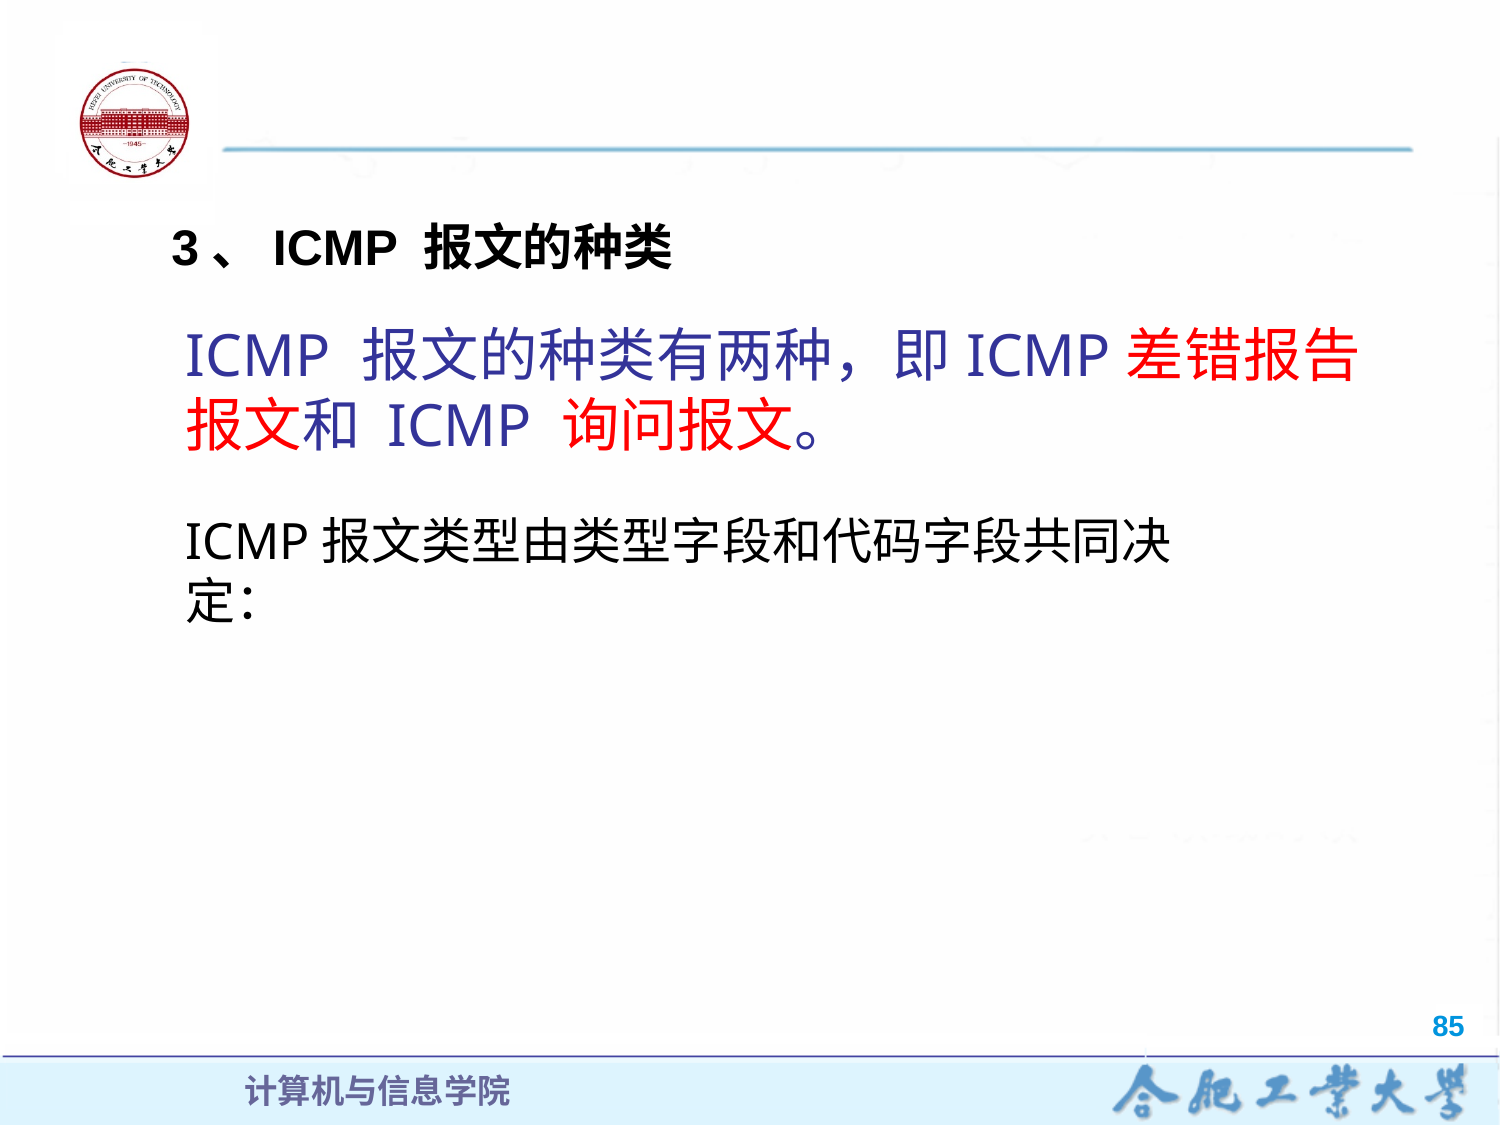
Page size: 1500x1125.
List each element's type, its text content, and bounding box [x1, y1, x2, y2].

text_box 3、ICMP 报文的种类 [156, 207, 688, 283]
text_box ICMP报文类型由类型字段和代码字段共同决定： [171, 501, 1282, 637]
picture [0, 0, 1500, 1125]
text_box ICMP 报文的种类有两种，即ICMP差错报告报文和 ICMP 询问报文。 [171, 310, 1376, 466]
